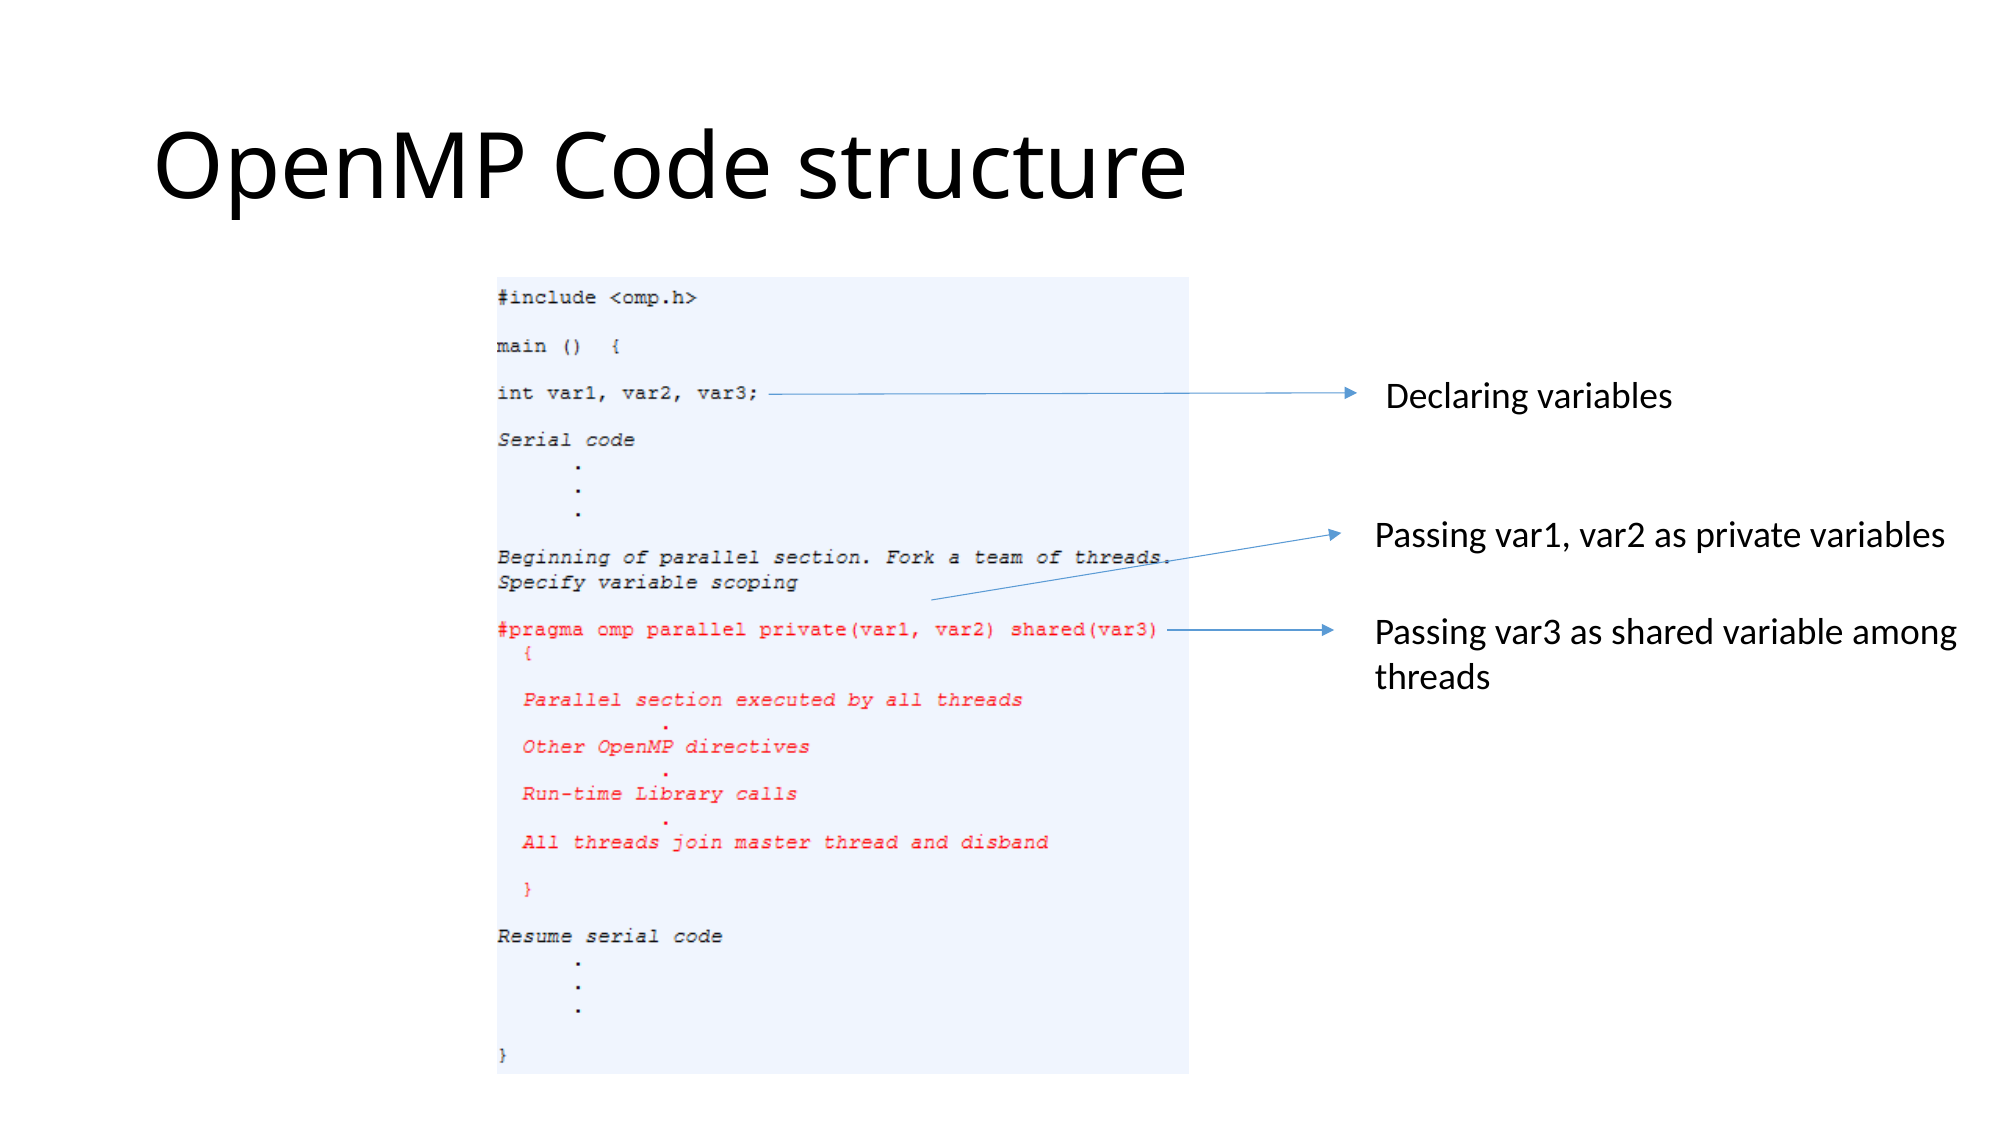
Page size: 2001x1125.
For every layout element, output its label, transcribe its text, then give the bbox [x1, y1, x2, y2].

text_box Passing var1, var2 as private variables [1360, 502, 1962, 563]
title OpenMP Code structure [137, 59, 1863, 278]
text_box Declaring variables [1371, 363, 1689, 424]
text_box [931, 532, 1342, 600]
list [497, 277, 1189, 1074]
text_box Passing var3 as shared variable among threads [1360, 599, 1974, 705]
